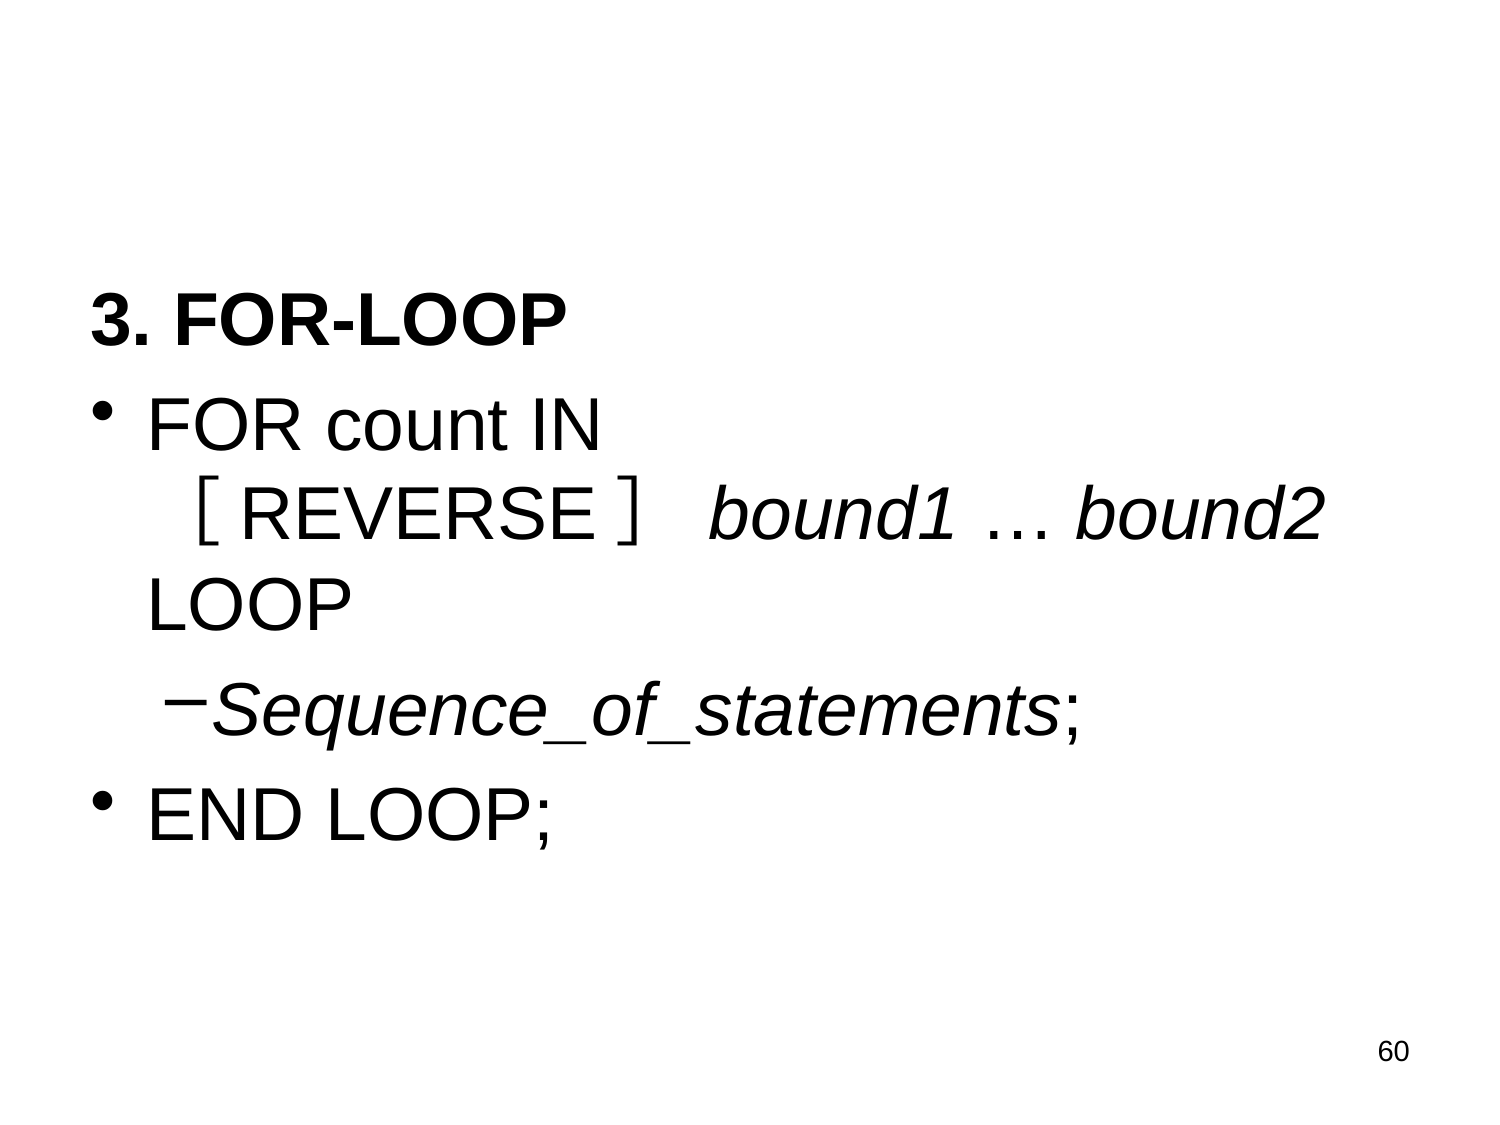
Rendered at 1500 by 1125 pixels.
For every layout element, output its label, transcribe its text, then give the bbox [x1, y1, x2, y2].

slide_number 60 [1074, 1024, 1426, 1103]
list 3. FOR-LOOP FOR count IN ［REVERSE］bound1 … bound2 LOOP Sequence_of_statements; END LOOP; [75, 262, 1425, 1005]
